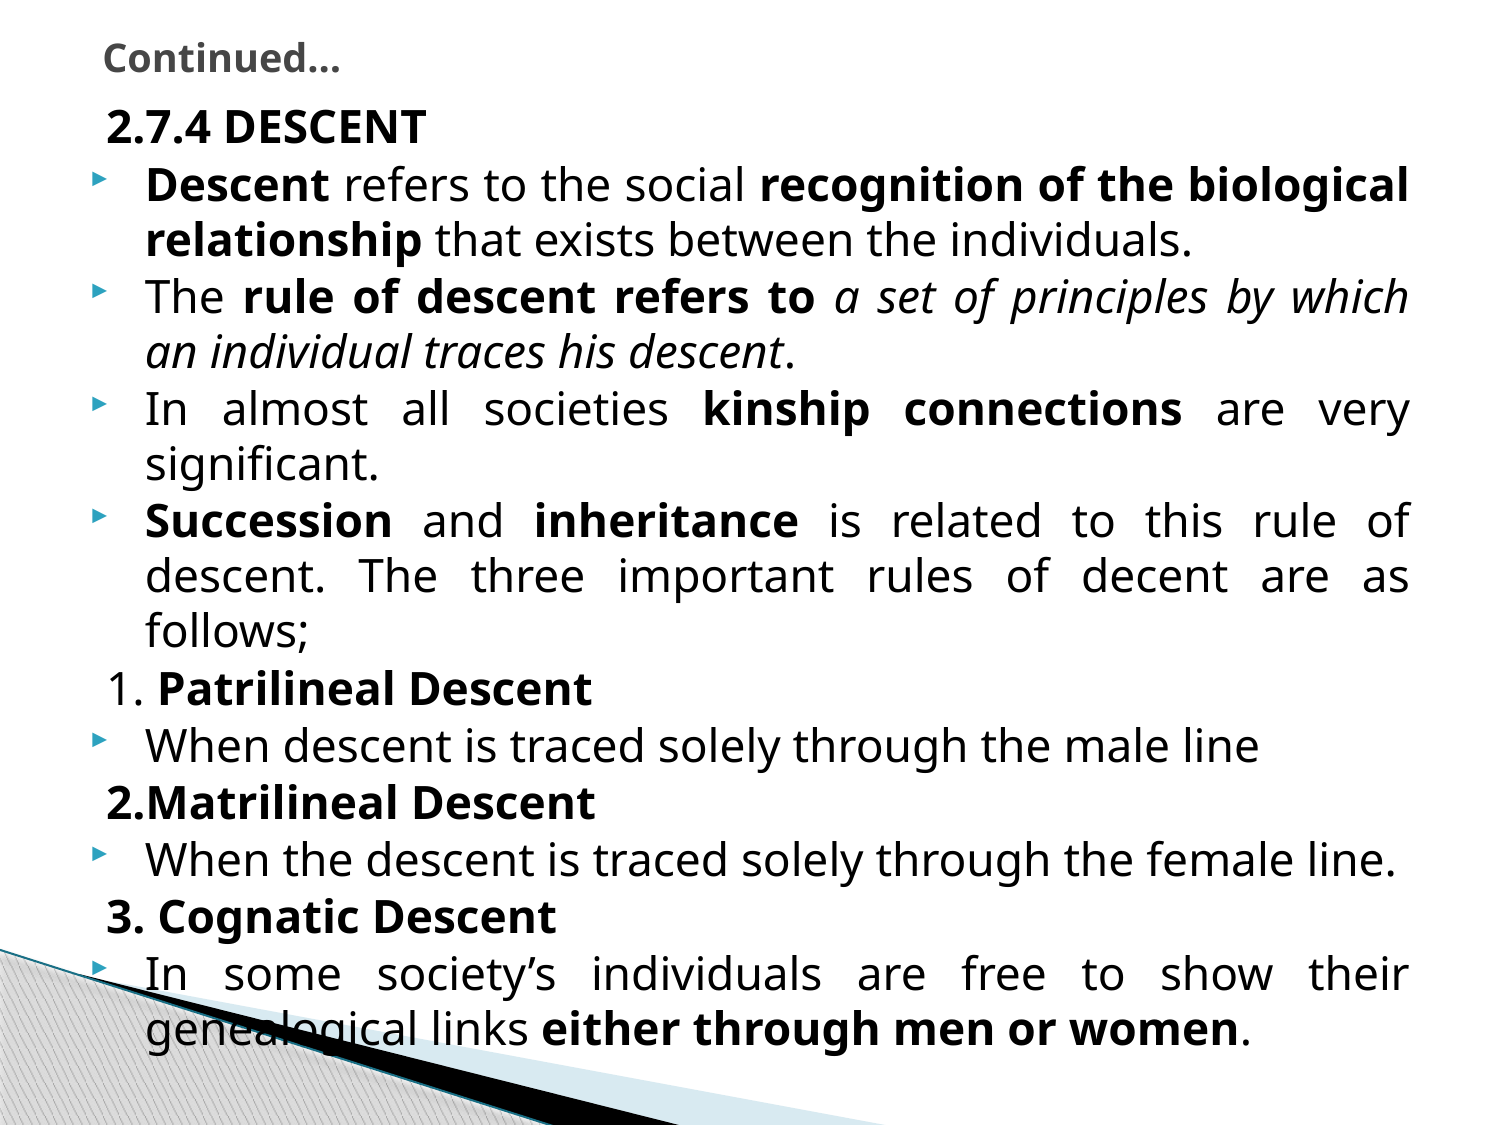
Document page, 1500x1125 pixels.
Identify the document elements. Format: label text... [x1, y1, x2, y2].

list 2.7.4 DESCENT Descent refers to the social recognition of the biological relationship that exists between the individuals. The rule of descent refers to a set of principles by which an individual traces his descent. In almost all societies kinship connections are very significant. Succession and inheritance is related to this rule of descent. The three important rules of decent are as follows; 1. Patrilineal Descent When descent is traced solely through the male line 2.Matrilineal Descent When the descent is traced solely through the female line. 3. Cognatic Descent In some society’s individuals are free to show their genealogical links either through men or women. [75, 75, 1425, 1100]
title Continued… [87, 24, 1425, 75]
